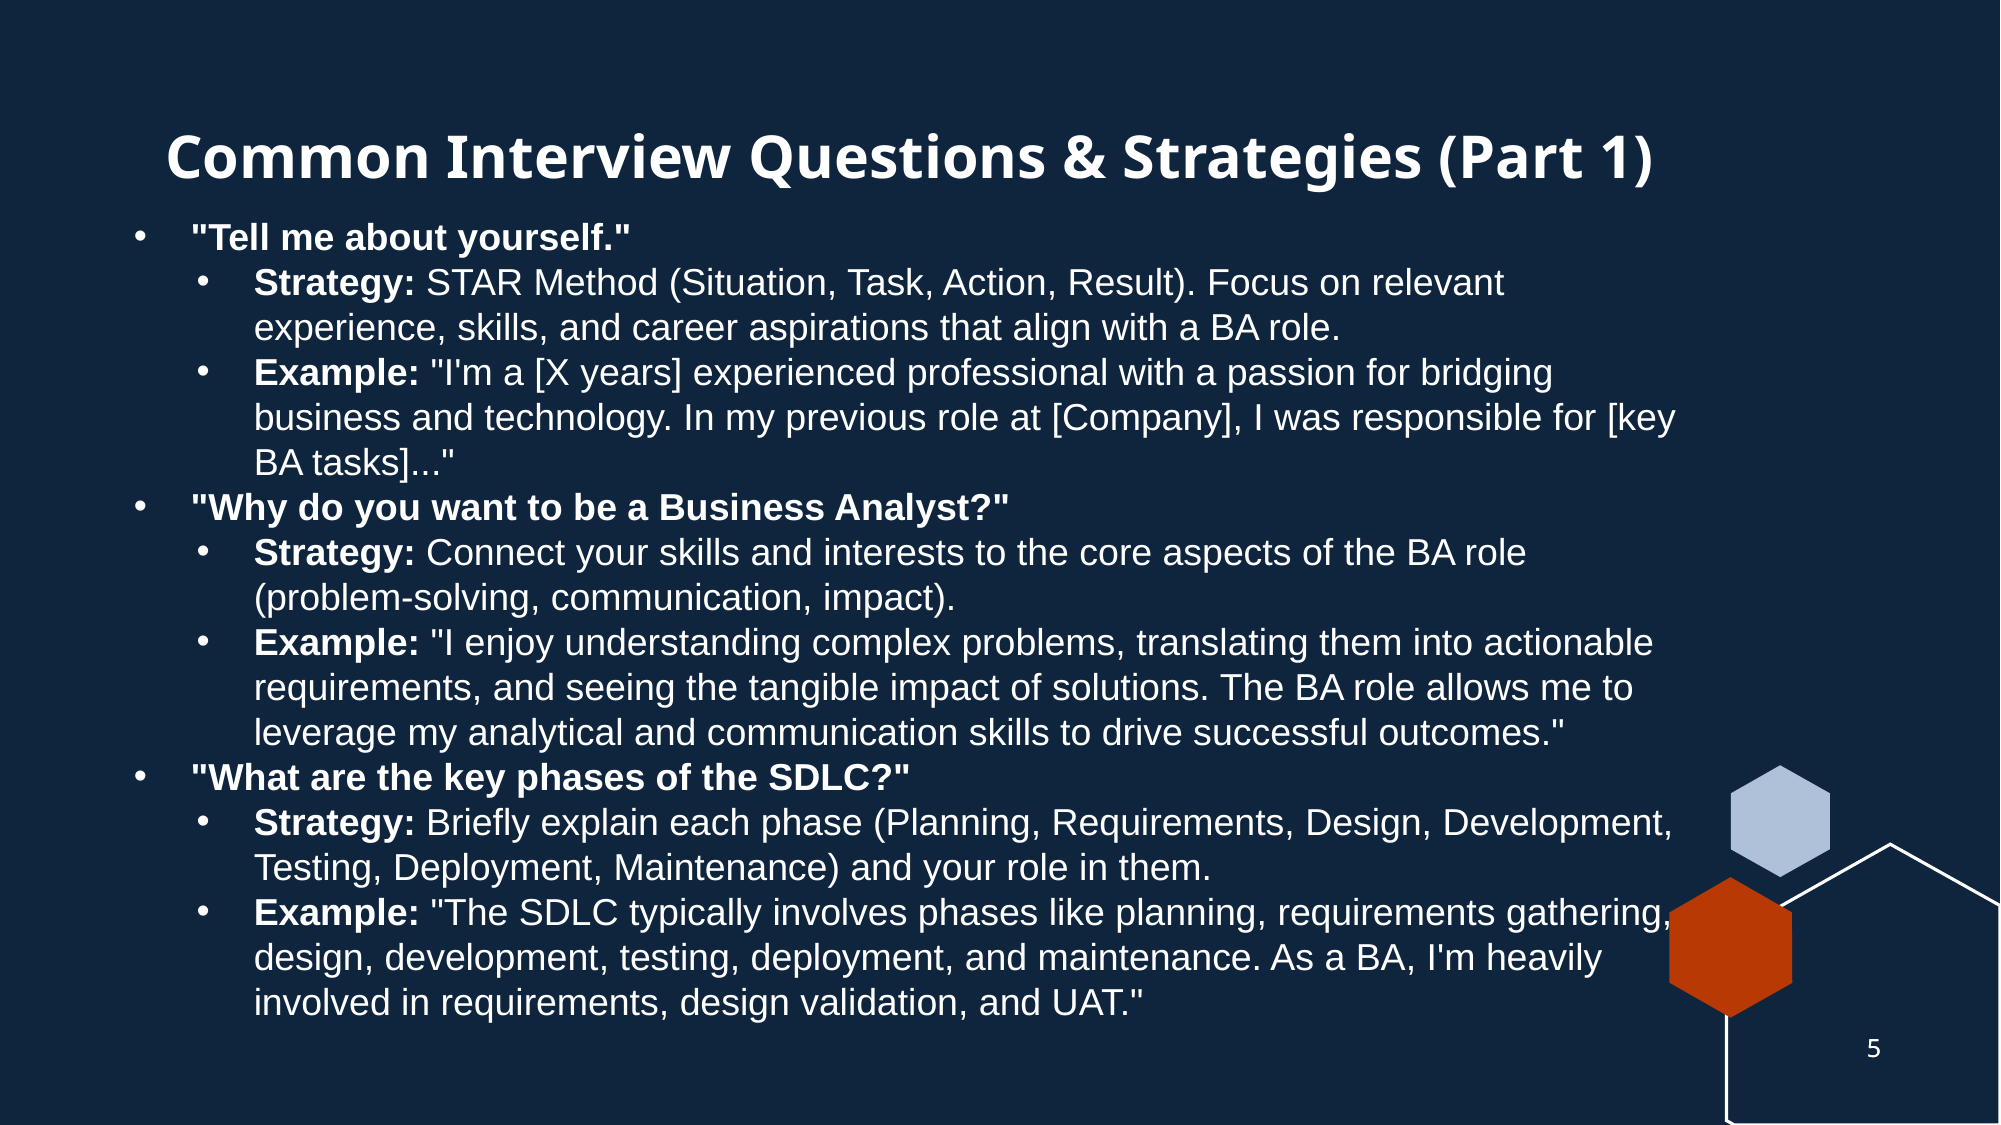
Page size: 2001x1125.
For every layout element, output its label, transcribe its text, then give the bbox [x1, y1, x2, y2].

slide_number 5 [1836, 1020, 1912, 1080]
title Common Interview Questions & Strategies (Part 1) [150, 120, 1837, 237]
list "Tell me about yourself." Strategy: STAR Method (Situation, Task, Action, Result). Focus on relevant experience, skills, and career aspirations that align with a BA role. Example: "I'm a [X years] experienced professional with a passion for bridging business and technology. In my previous role at [Company], I was responsible for [key BA tasks]..." "Why do you want to be a Business Analyst?" Strategy: Connect your skills and interests to the core aspects of the BA role (problem-solving, communication, impact). Example: "I enjoy understanding complex problems, translating them into actionable requirements, and seeing the tangible impact of solutions. The BA role allows me to leverage my analytical and communication skills to drive successful outcomes." "What are the key phases of the SDLC?" Strategy: Briefly explain each phase (Planning, Requirements, Design, Development, Testing, Deployment, Maintenance) and your role in them. Example: "The SDLC typically involves phases like planning, requirements gathering, design, development, testing, deployment, and maintenance. As a BA, I'm heavily involved in requirements, design validation, and UAT." [118, 205, 1706, 1076]
